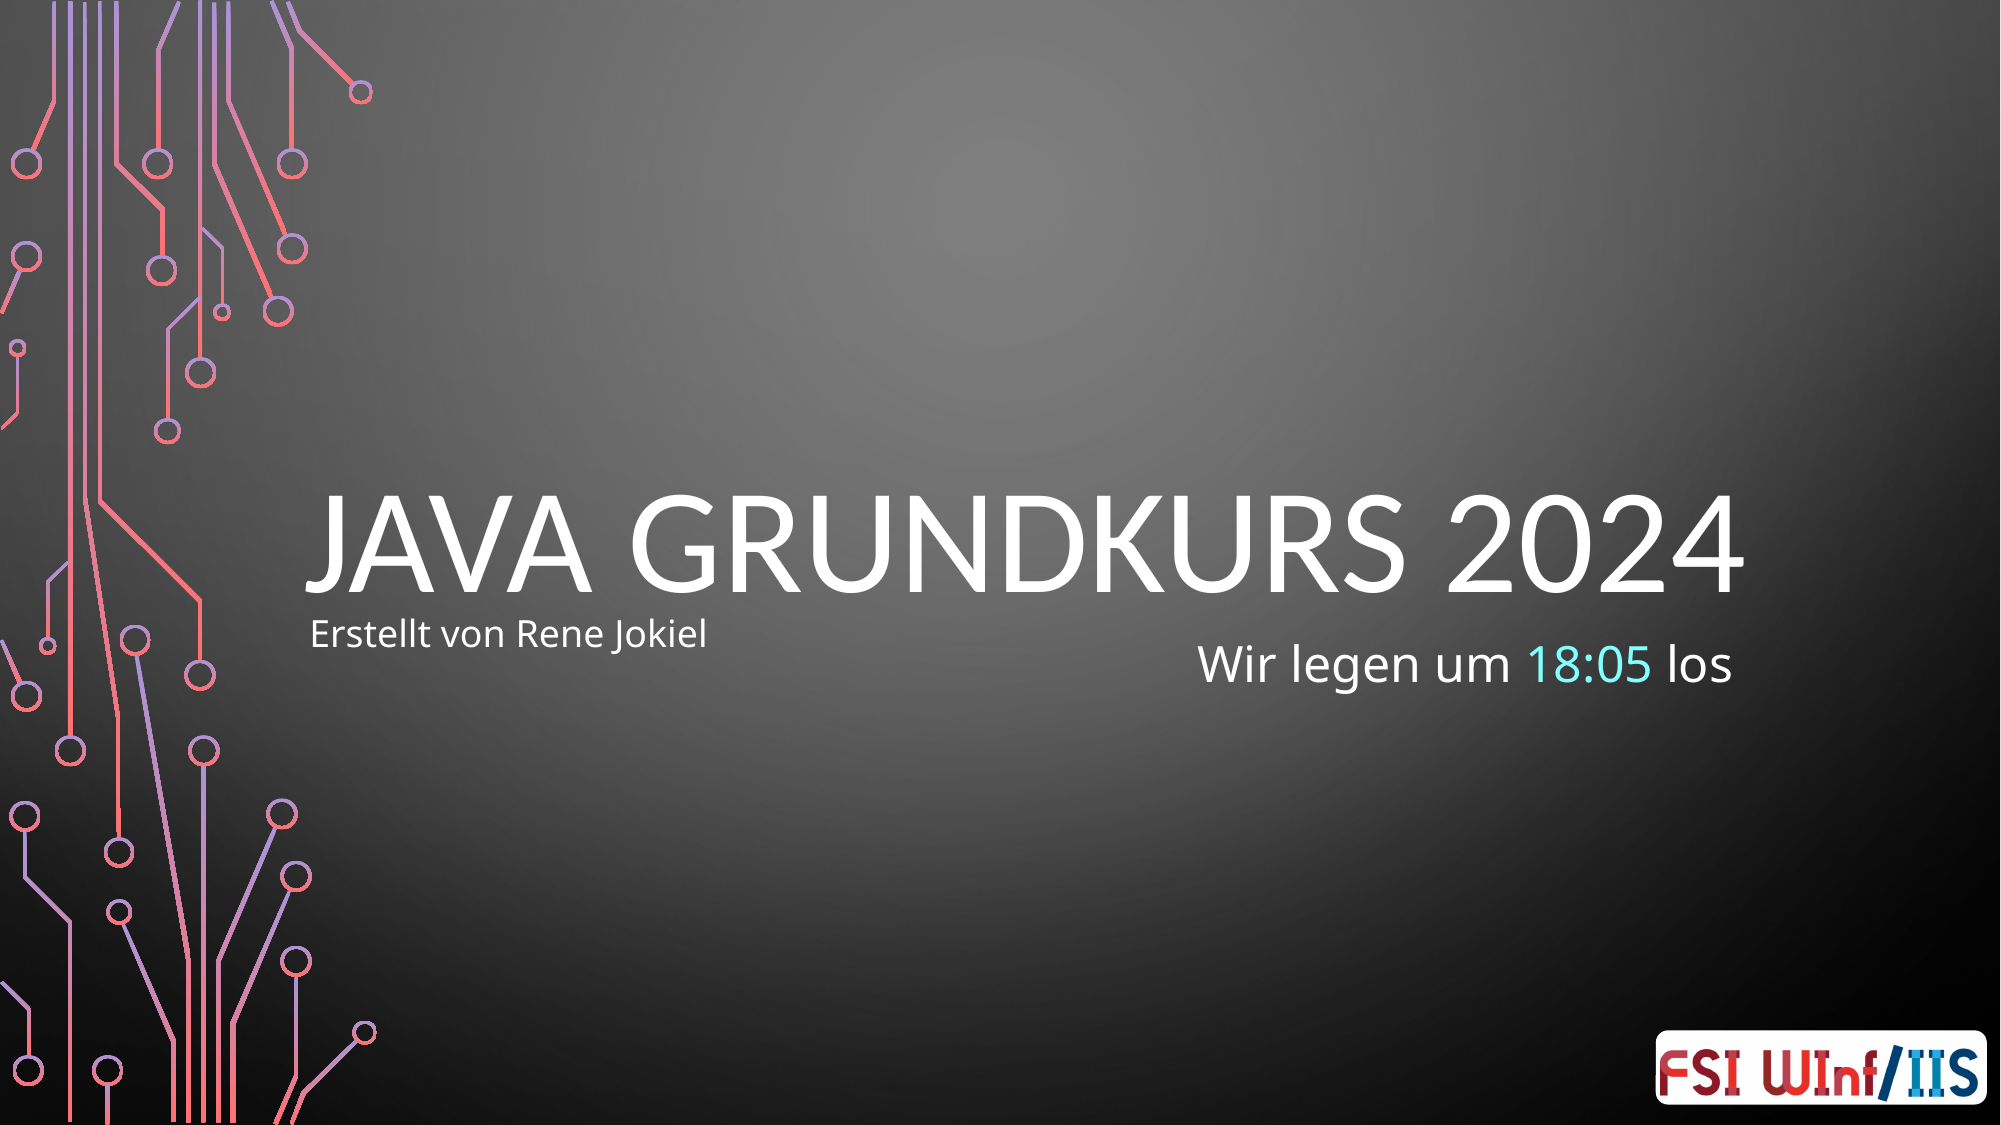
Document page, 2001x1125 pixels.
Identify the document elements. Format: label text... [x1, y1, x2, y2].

picture [1655, 1030, 1988, 1105]
text_box Wir legen um 18:05 los [868, 624, 1749, 700]
text_box Erstellt von Rene Jokiel [294, 602, 1489, 662]
title Java Grundkurs 2024 [288, 463, 1961, 633]
